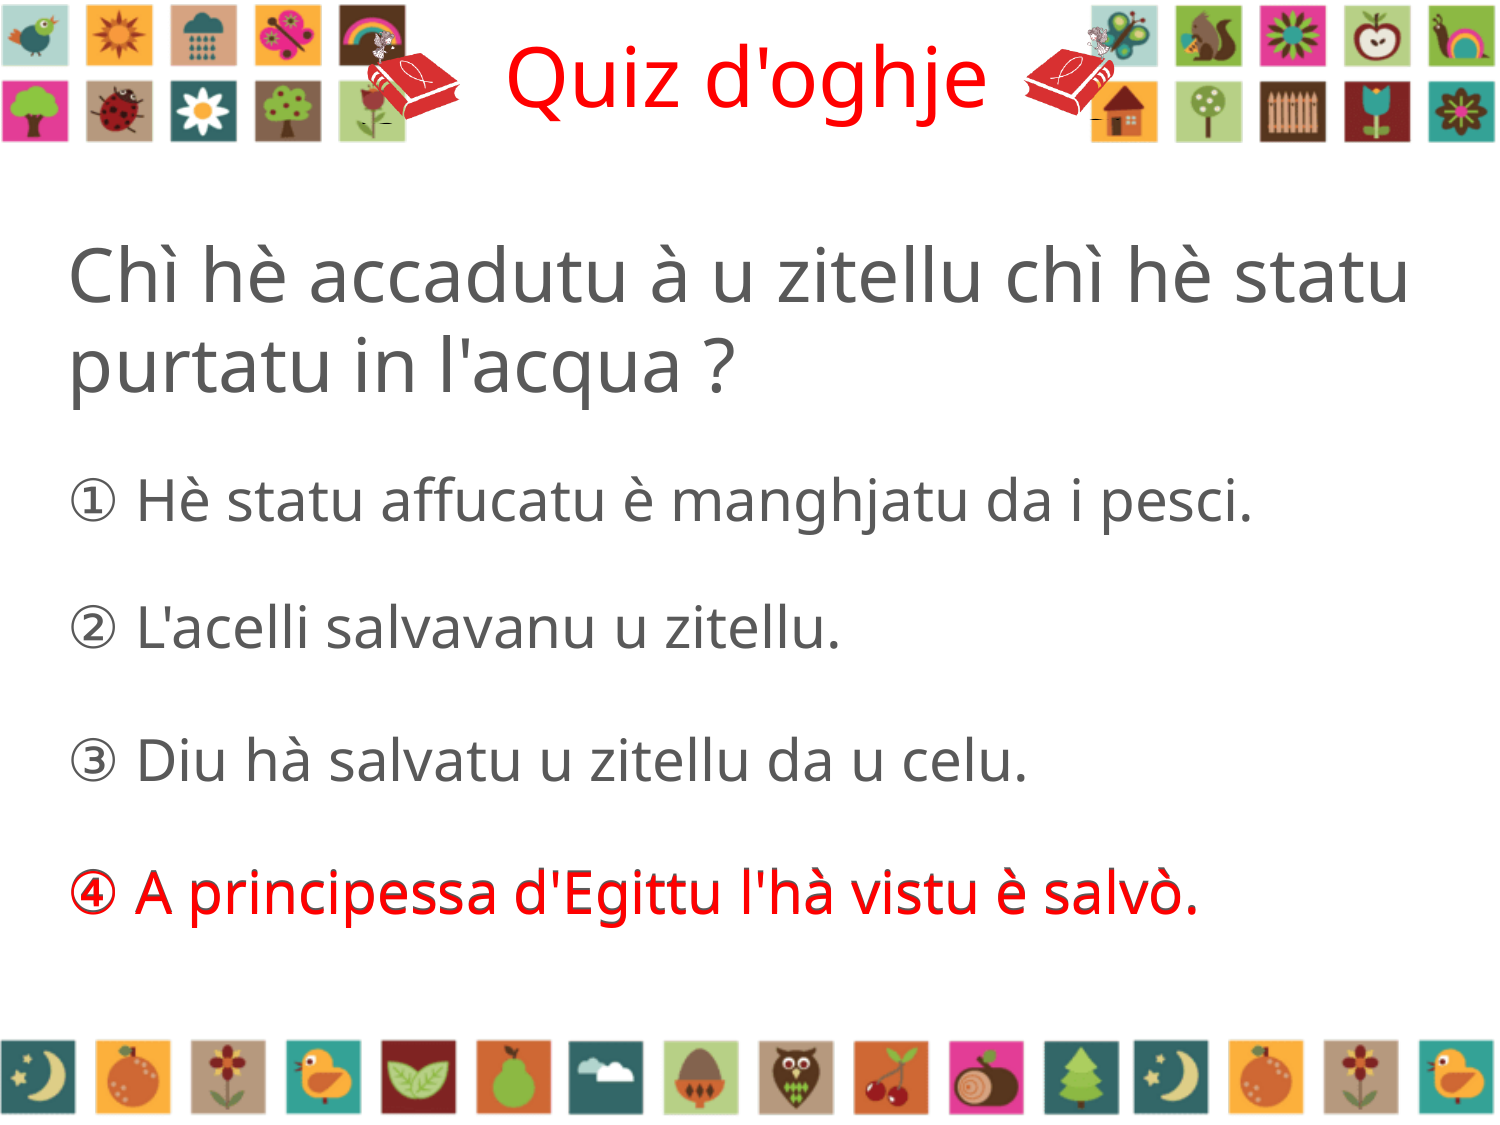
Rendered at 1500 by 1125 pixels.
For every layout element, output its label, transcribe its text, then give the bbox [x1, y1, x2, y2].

picture [0, 3, 492, 150]
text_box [0, 1028, 1500, 1118]
text_box Chì hè accadutu à u zitellu chì hè statu purtatu in l'acqua ? [53, 219, 1436, 415]
text_box ① Hè statu affucatu è manghjatu da i pesci. [53, 456, 1436, 541]
text_box ③ Diu hà salvatu u zitellu da u celu. [53, 716, 1483, 801]
text_box Quiz d'oghje [491, 16, 1077, 131]
text_box ② L'acelli salvavanu u zitellu. [53, 582, 1436, 668]
text_box ④ A principessa d'Egittu l'hà vistu è salvò. [53, 849, 1483, 934]
picture [992, 3, 1500, 150]
